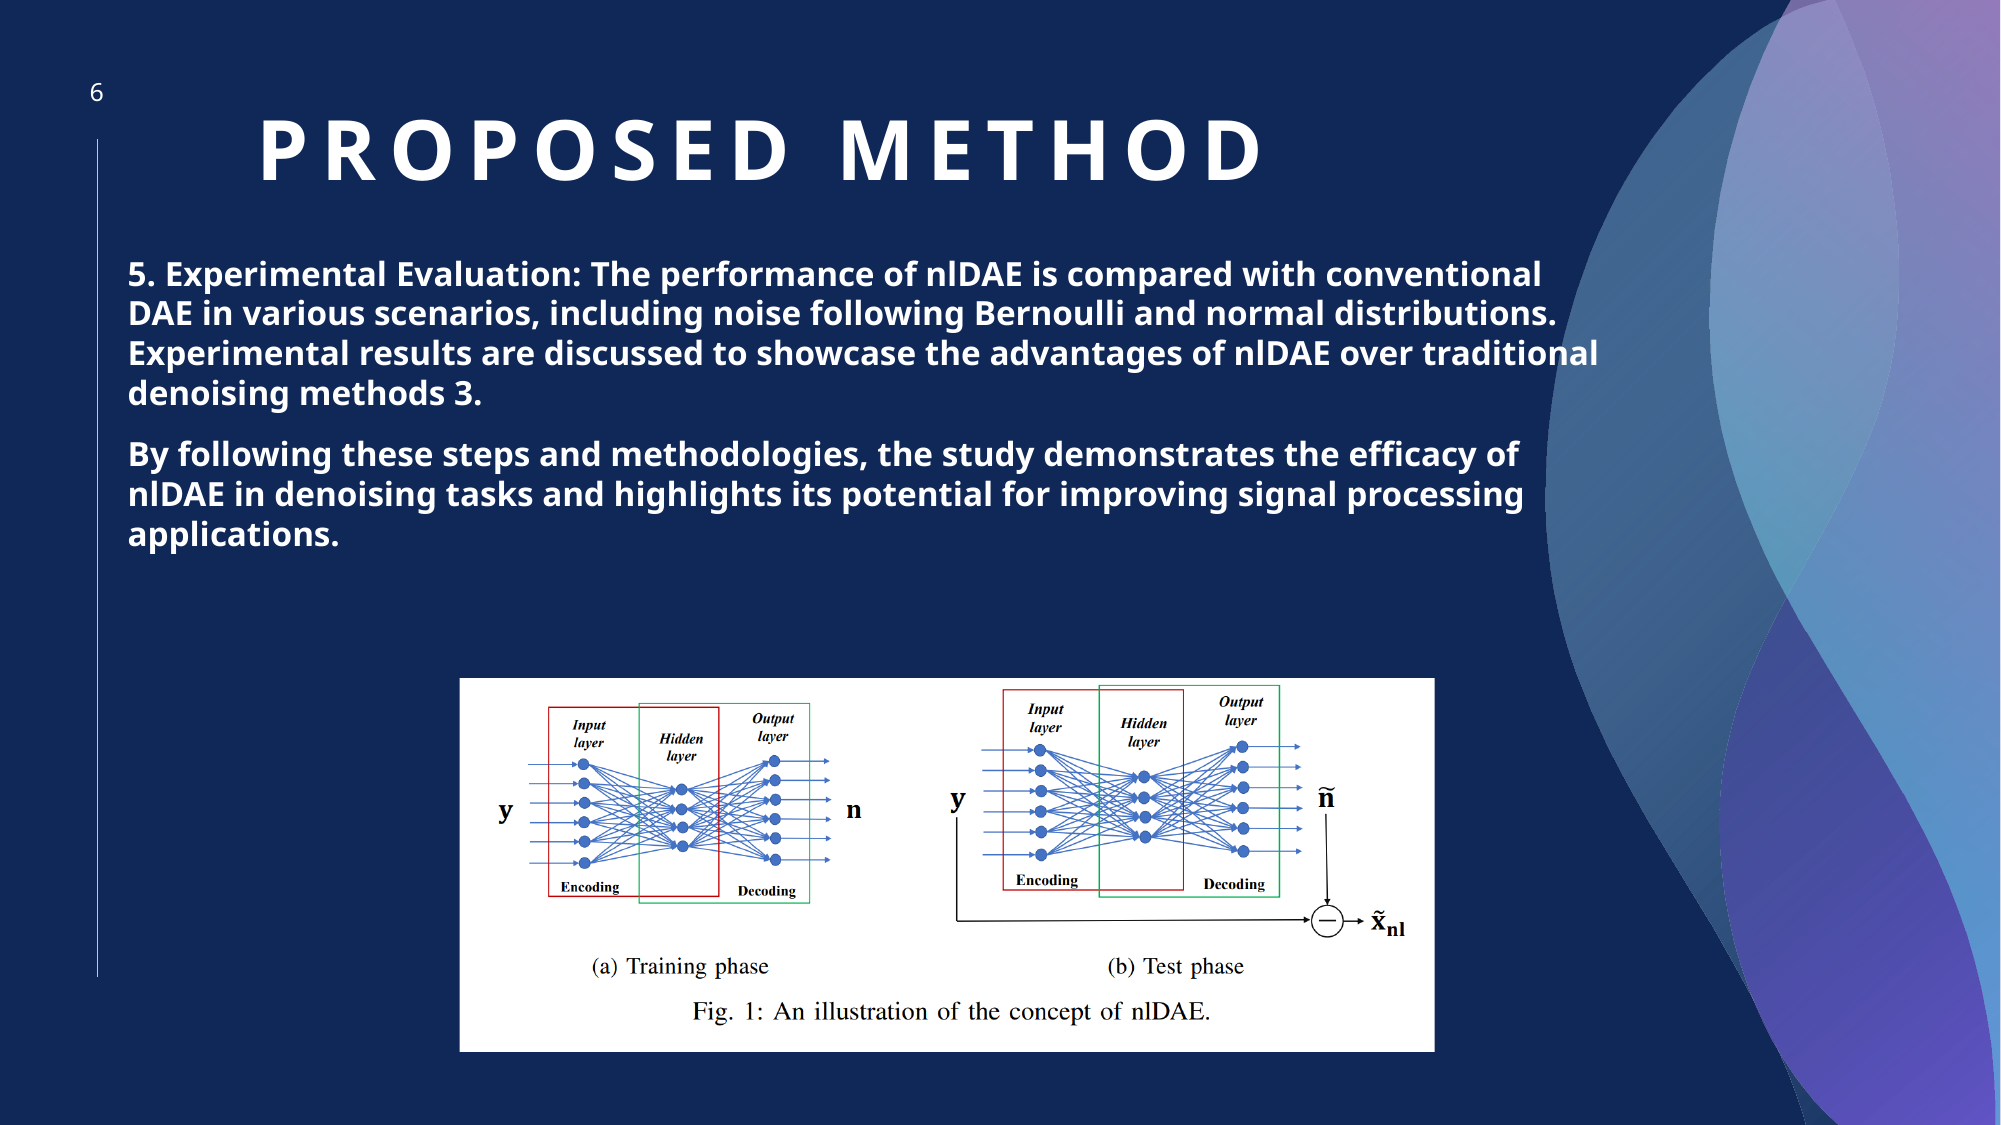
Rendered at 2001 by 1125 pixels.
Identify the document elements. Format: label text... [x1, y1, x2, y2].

slide_number 6 [53, 67, 140, 119]
picture [459, 678, 1435, 1052]
title PROPOSED METHOD [241, 30, 1699, 207]
text_box 5. Experimental Evaluation: The performance of nlDAE is compared with conventional DAE in various scenarios, including noise following Bernoulli and normal distributions. Experimental results are discussed to showcase the advantages of nlDAE over traditional denoising methods 3. By following these steps and methodologies, the study demonstrates the efficacy of nlDAE in denoising tasks and highlights its potential for improving signal processing applications. [113, 245, 1627, 622]
